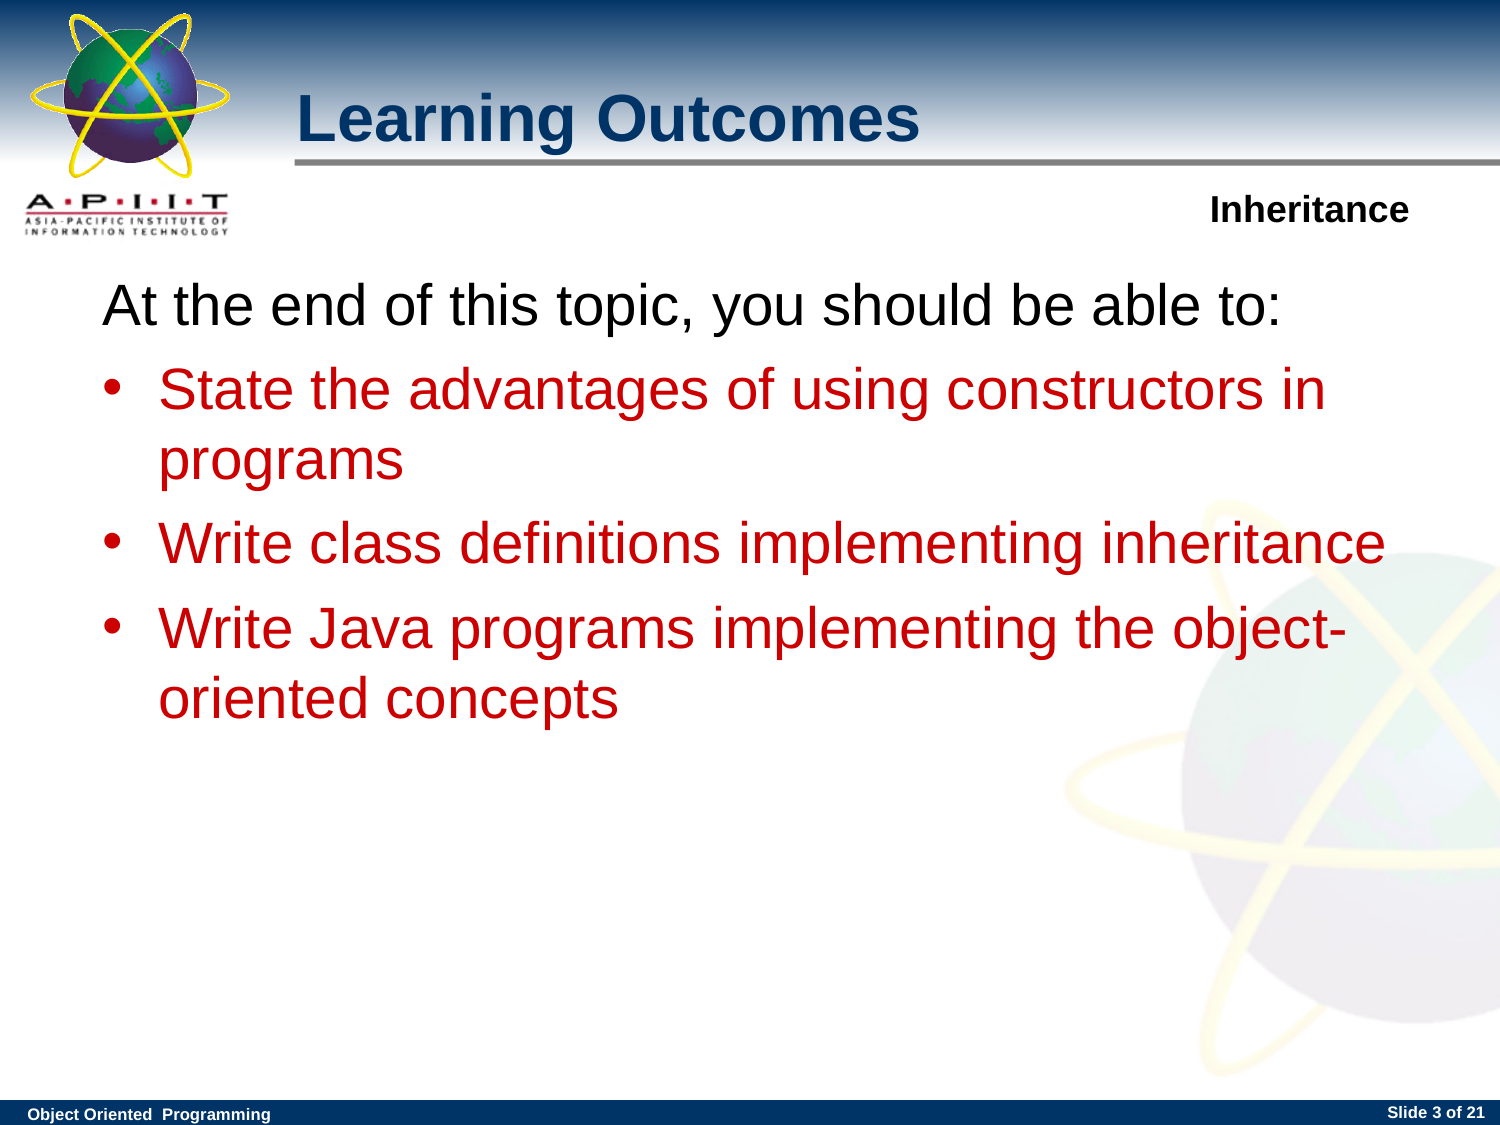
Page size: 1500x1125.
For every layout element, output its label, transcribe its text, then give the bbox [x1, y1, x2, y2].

picture [12, 9, 243, 250]
text_box Slide <number> of 21 [1149, 1094, 1500, 1125]
text_box At the end of this topic, you should be able to: State the advantages of using constructors in programs Write class definitions implementing inheritance Write Java programs implementing the object-oriented concepts [87, 259, 1413, 1035]
picture [1038, 483, 1500, 1090]
text_box Learning Outcomes [281, 67, 938, 163]
